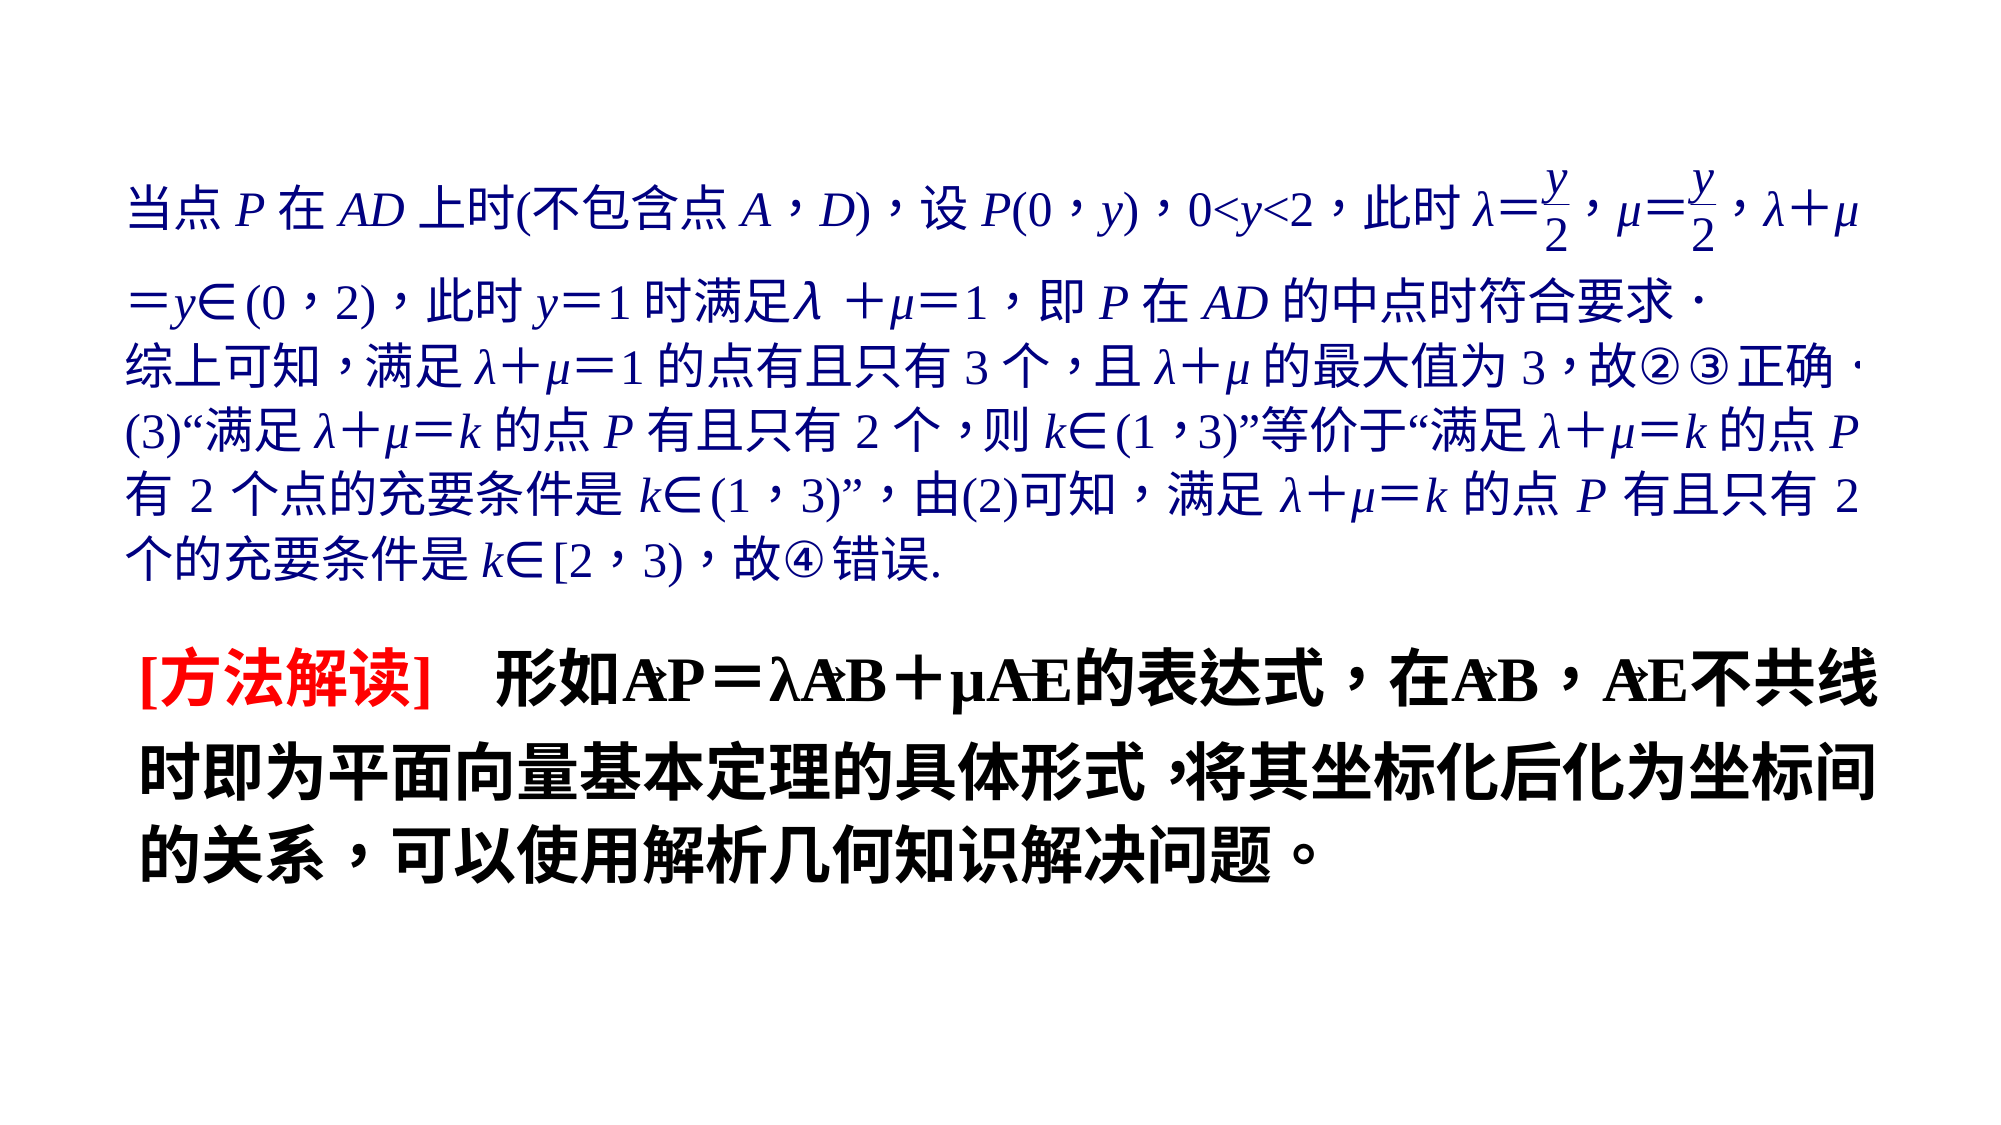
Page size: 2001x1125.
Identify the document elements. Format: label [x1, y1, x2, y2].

text_box [138, 608, 1883, 921]
text_box [124, 141, 1864, 609]
